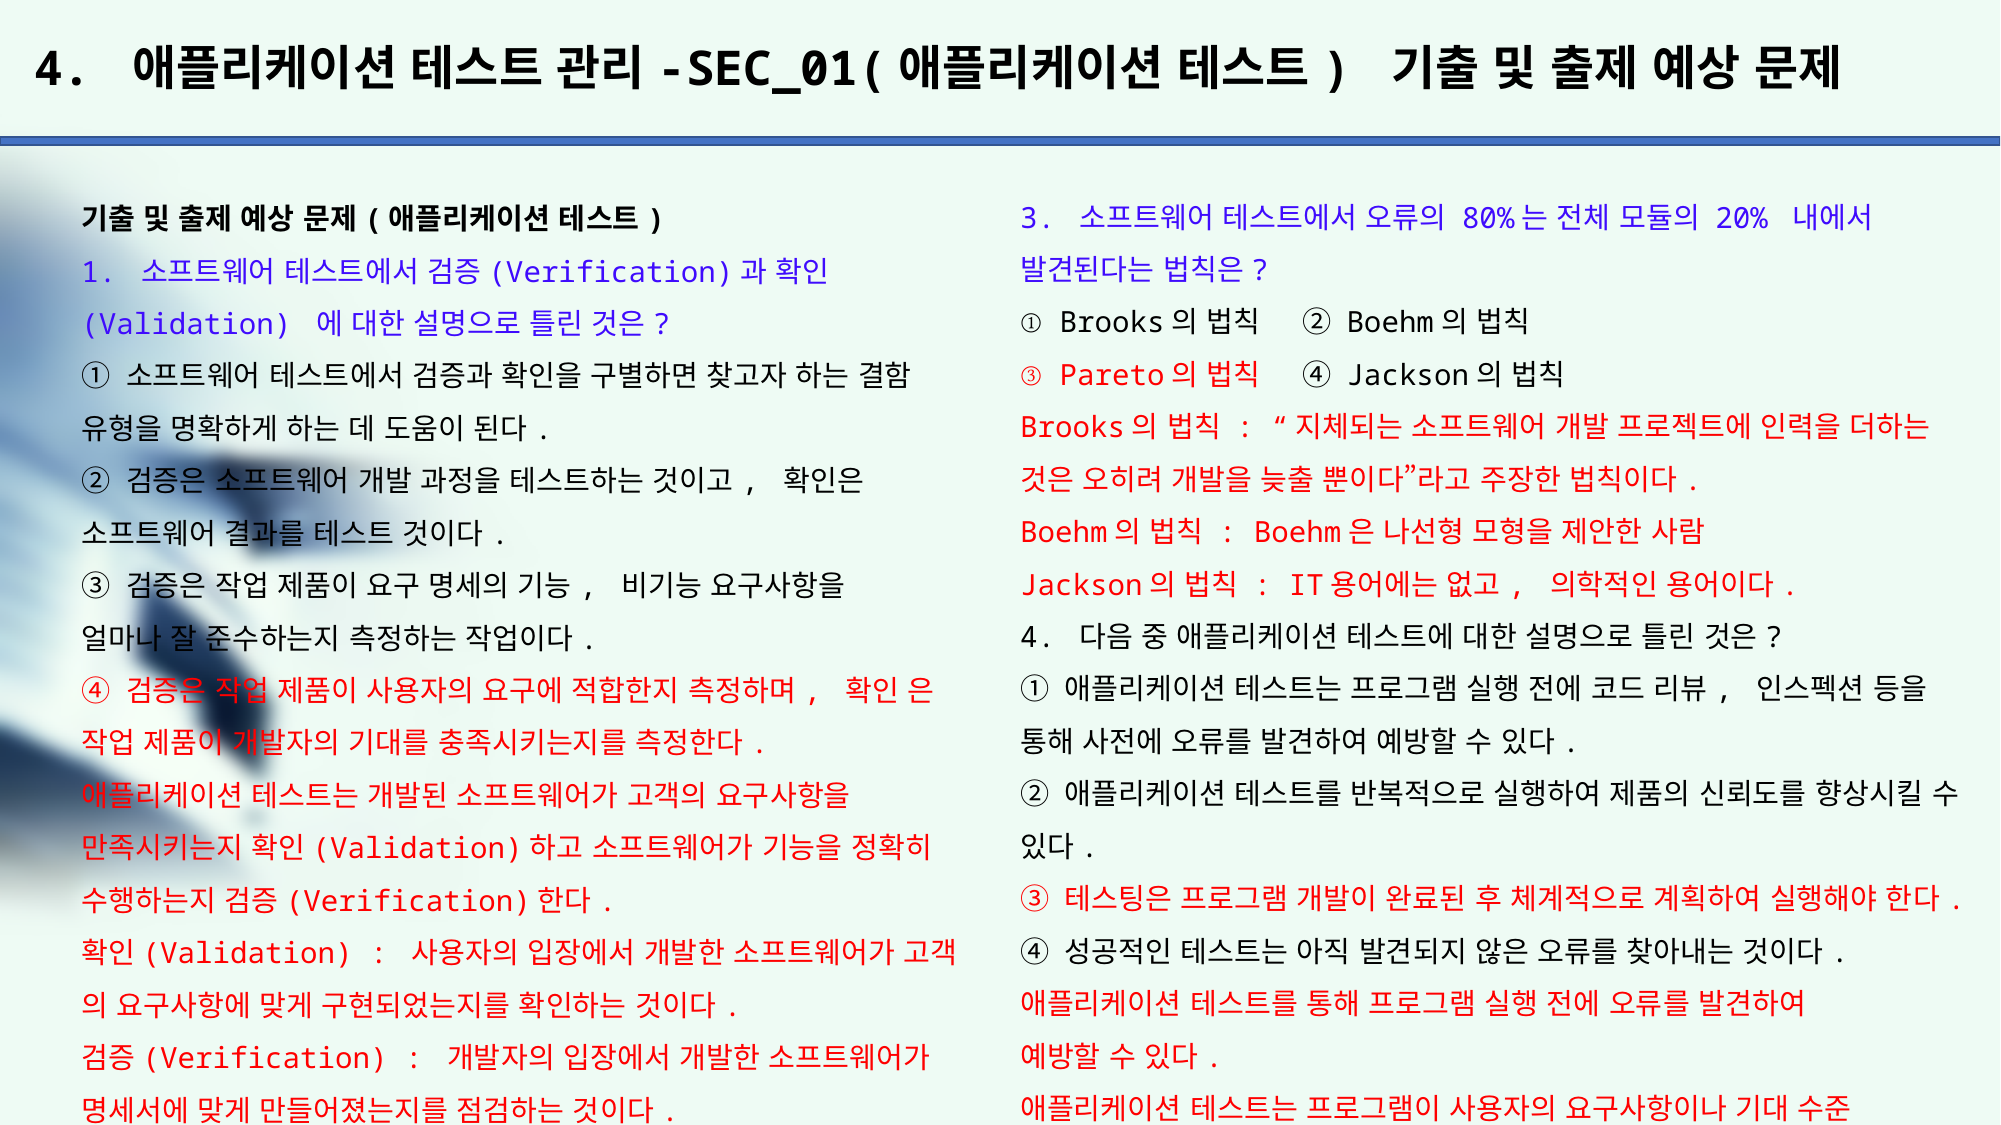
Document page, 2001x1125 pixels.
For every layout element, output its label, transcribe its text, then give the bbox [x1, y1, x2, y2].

text_box 기출 및 출제 예상 문제(애플리케이션 테스트) 1. 소프트웨어 테스트에서 검증(Verification)과 확인(Validation) 에 대한 설명으로 틀린 것은? ① 소프트웨어 테스트에서 검증과 확인을 구별하면 찾고자 하는 결함 유형을 명확하게 하는 데 도움이 된다. ② 검증은 소프트웨어 개발 과정을 테스트하는 것이고, 확인은 소프트웨어 결과를 테스트 것이다. ③ 검증은 작업 제품이 요구 명세의 기능, 비기능 요구사항을 얼마나 잘 준수하는지 측정하는 작업이다. ④ 검증은 작업 제품이 사용자의 요구에 적합한지 측정하며, 확인 은 작업 제품이 개발자의 기대를 충족시키는지를 측정한다. 애플리케이션 테스트는 개발된 소프트웨어가 고객의 요구사항을 만족시키는지 확인(Validation)하고 소프트웨어가 기능을 정확히 수행하는지 검증(Verification)한다. 확인(Validation) : 사용자의 입장에서 개발한 소프트웨어가 고객 의 요구사항에 맞게 구현되었는지를 확인하는 것이다. 검증(Verification) : 개발자의 입장에서 개발한 소프트웨어가 명세서에 맞게 만들어졌는지를 점검하는 것이다. 2. 다음 설명의 소프트웨어 테스트의 기본 원칙은? 파레토 법칙이 좌우한다. 애플리케이션 결함의 대부분은 소수의 특정한 모듈에 집중 되어 존재한다. 결함은 발생한 모듈에서 계속 추가로 발생할 가능성이 높다. ① 살충제 패러독스 ② 결함 집중 ③ 오류 부재의 궤변 ④ 완벽한 테스팅은 불가능 애플리케이션 테스트는 소프트웨어의 잠재적인 결함을 줄일 수 있지만 소프트웨어에 결함이 없다고 증명할 수 없다. 즉, 완벽한 소프트웨어 테스팅은 불가능하다. 애플리케이션의 결함은 대부분 개발자의 특성이나 애플리케이션의 기능적 특징 때문에 특정 모듈에 집중되어 있다. 애플리케이션의 20%에 해당하는 코드에서 전체 80%의 결함이 발견된다고 하여 파레토 법칙을 적용하기도 한다. 애플리케이션 테스트에서 동일한 테스트 케이스로 동일한 테스트 를 반복하면 더 이상 결함이 발견 되지 않는 ‘살충제 패러독스’ 현상이 발생한다. ‘살충제 패러독스’를 방지하기 위해서는 테스트 케이스를 지속적으로 보완 및 개선해야 한다. 애플리케이션 테스트는 소프트웨어 특징, 테스트 환경, 테스터의 역량 등 정황에 따라 테스트 결과가 달라질 수 있으므로, 정황에 따라 테스트를 다르게 수행해야 한다. 소프트웨어의 결함을 모두 제거해도 사용자의 요구사항을 만족 시키지 못하면 해당 소프트웨어는 품질이 높다고 말할 수 없다. 이것을 오류-부재의 궤변이라고 한다. [66, 175, 1000, 1125]
text_box 3. 소프트웨어 테스트에서 오류의 80%는 전체 모듈의 20% 내에서 발견된다는 법칙은? ① Brooks의 법칙 ② Boehm의 법칙 ③ Pareto의 법칙 ④ Jackson의 법칙 Brooks의 법칙 : “지체되는 소프트웨어 개발 프로젝트에 인력을 더하는 것은 오히려 개발을 늦출 뿐이다”라고 주장한 법칙이다. Boehm의 법칙 : Boehm은 나선형 모형을 제안한 사람 Jackson의 법칙 : IT용어에는 없고, 의학적인 용어이다. 4. 다음 중 애플리케이션 테스트에 대한 설명으로 틀린 것은? ① 애플리케이션 테스트는 프로그램 실행 전에 코드 리뷰, 인스펙션 등을 통해 사전에 오류를 발견하여 예방할 수 있다. ② 애플리케이션 테스트를 반복적으로 실행하여 제품의 신뢰도를 향상시킬 수 있다. ③ 테스팅은 프로그램 개발이 완료된 후 체계적으로 계획하여 실행해야 한다. ④ 성공적인 테스트는 아직 발견되지 않은 오류를 찾아내는 것이다. 애플리케이션 테스트를 통해 프로그램 실행 전에 오류를 발견하여 예방할 수 있다. 애플리케이션 테스트는 프로그램이 사용자의 요구사항이나 기대 수준 등을 만족시키는지 반복적으로 테스트 하므로 제품의 신뢰도를 향상 시킨다. 애플리케이션의 개발 초기부터 애플리케이션 테스트를 계획하고 시작 하면 단순한 오류 발견 뿐만 아니라 새로운 오류의 유입도 예방할 수 있다. 애플리케이션 테스트를 효과적으로 수행하면 최소한의 시간과 노력으로 많은 결함을 찾을 수 있다. 인스펙션(Inspection) : 인스펙션은 워크스루를 발전시킨 형태로 소프트웨어 개발 단계에서 산출된 결과물의 품질을 평가하며 이를 개선 하기 위한 방법 등을 제시한다. 워크스루 : 소프트웨어 개발자의 작업 내역을 개발자가 모집한 전문가 들이 검토하는 것을 말한다. 소프트웨어 검토를 위해 사전에 미리 준비 된 자료를 바탕으로 정해진 절차에 따라 평가한다. 오류의 조기 검출 을 목적으로 하며 발견된 오류는 문서화시킨다. [1005, 174, 2000, 1125]
title 4. 애플리케이션 테스트 관리-SEC_01(애플리케이션 테스트) 기출 및 출제 예상 문제 [19, 14, 1993, 126]
picture [0, 146, 2000, 1125]
picture [0, 0, 2000, 136]
